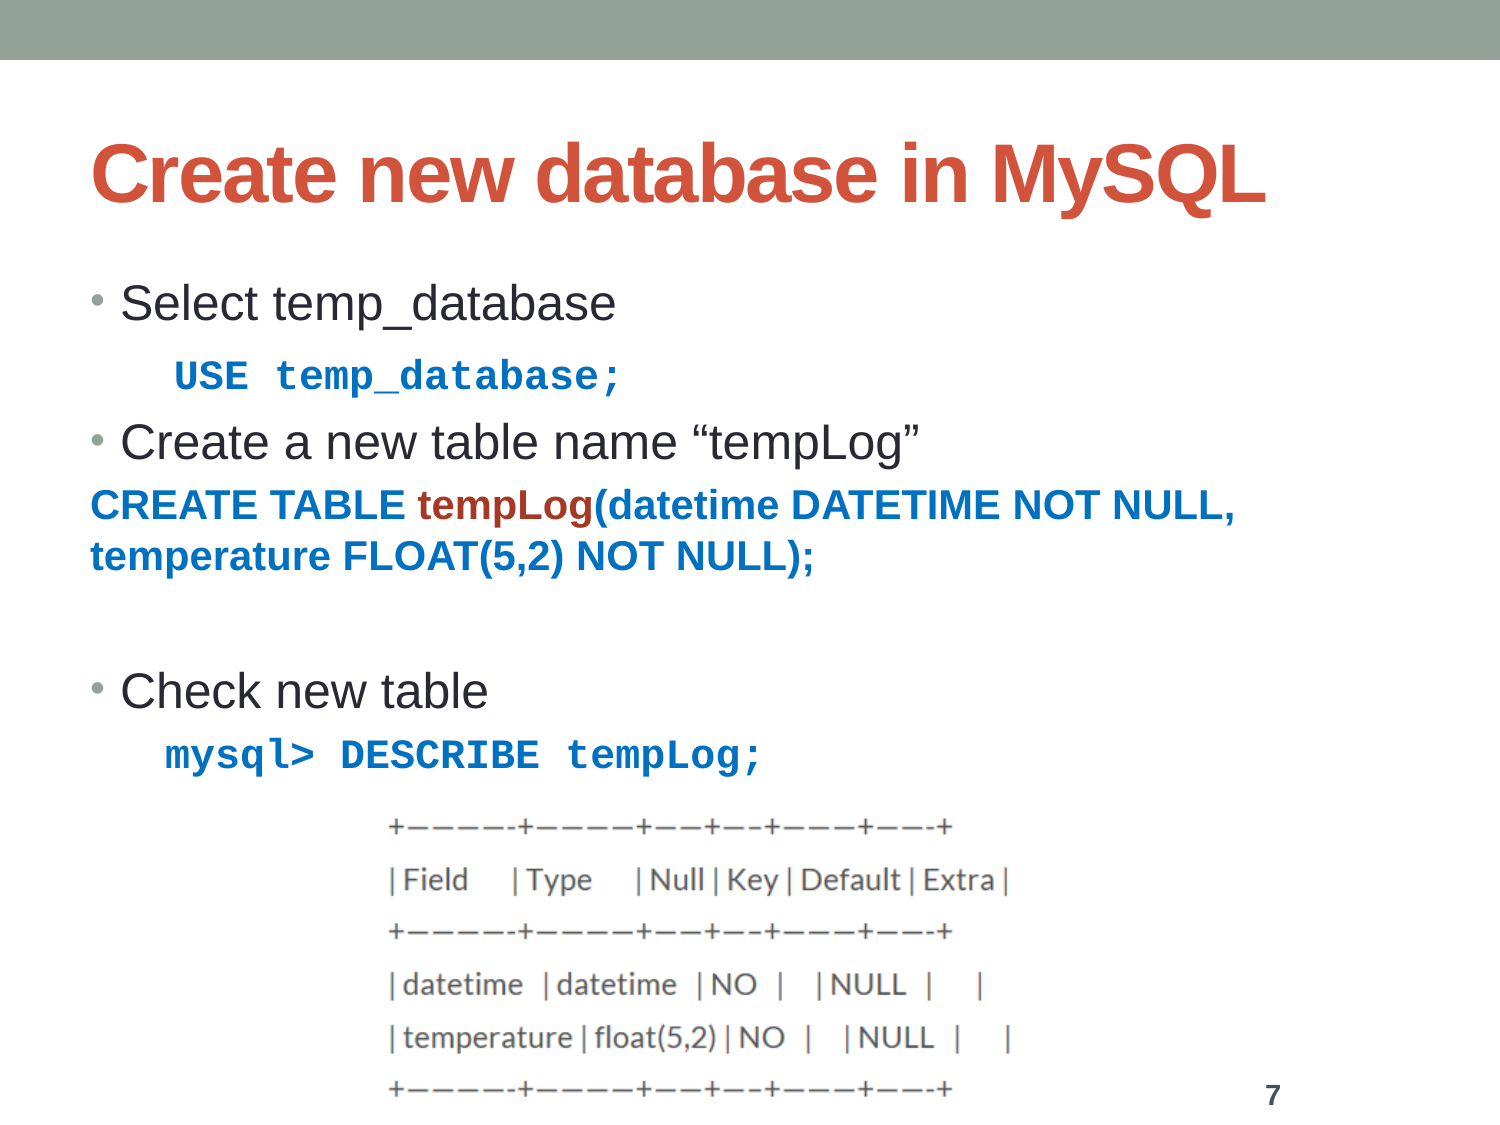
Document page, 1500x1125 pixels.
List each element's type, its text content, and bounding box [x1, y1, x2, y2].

slide_number 7 [1250, 1066, 1425, 1121]
picture [374, 802, 1057, 1117]
list Select temp_database USE temp_database; Create a new table name “tempLog” CREATE TABLE tempLog(datetime DATETIME NOT NULL, temperature FLOAT(5,2) NOT NULL); Check new table mysql> DESCRIBE tempLog; [75, 262, 1425, 1063]
title Create new database in MySQL [75, 87, 1425, 250]
